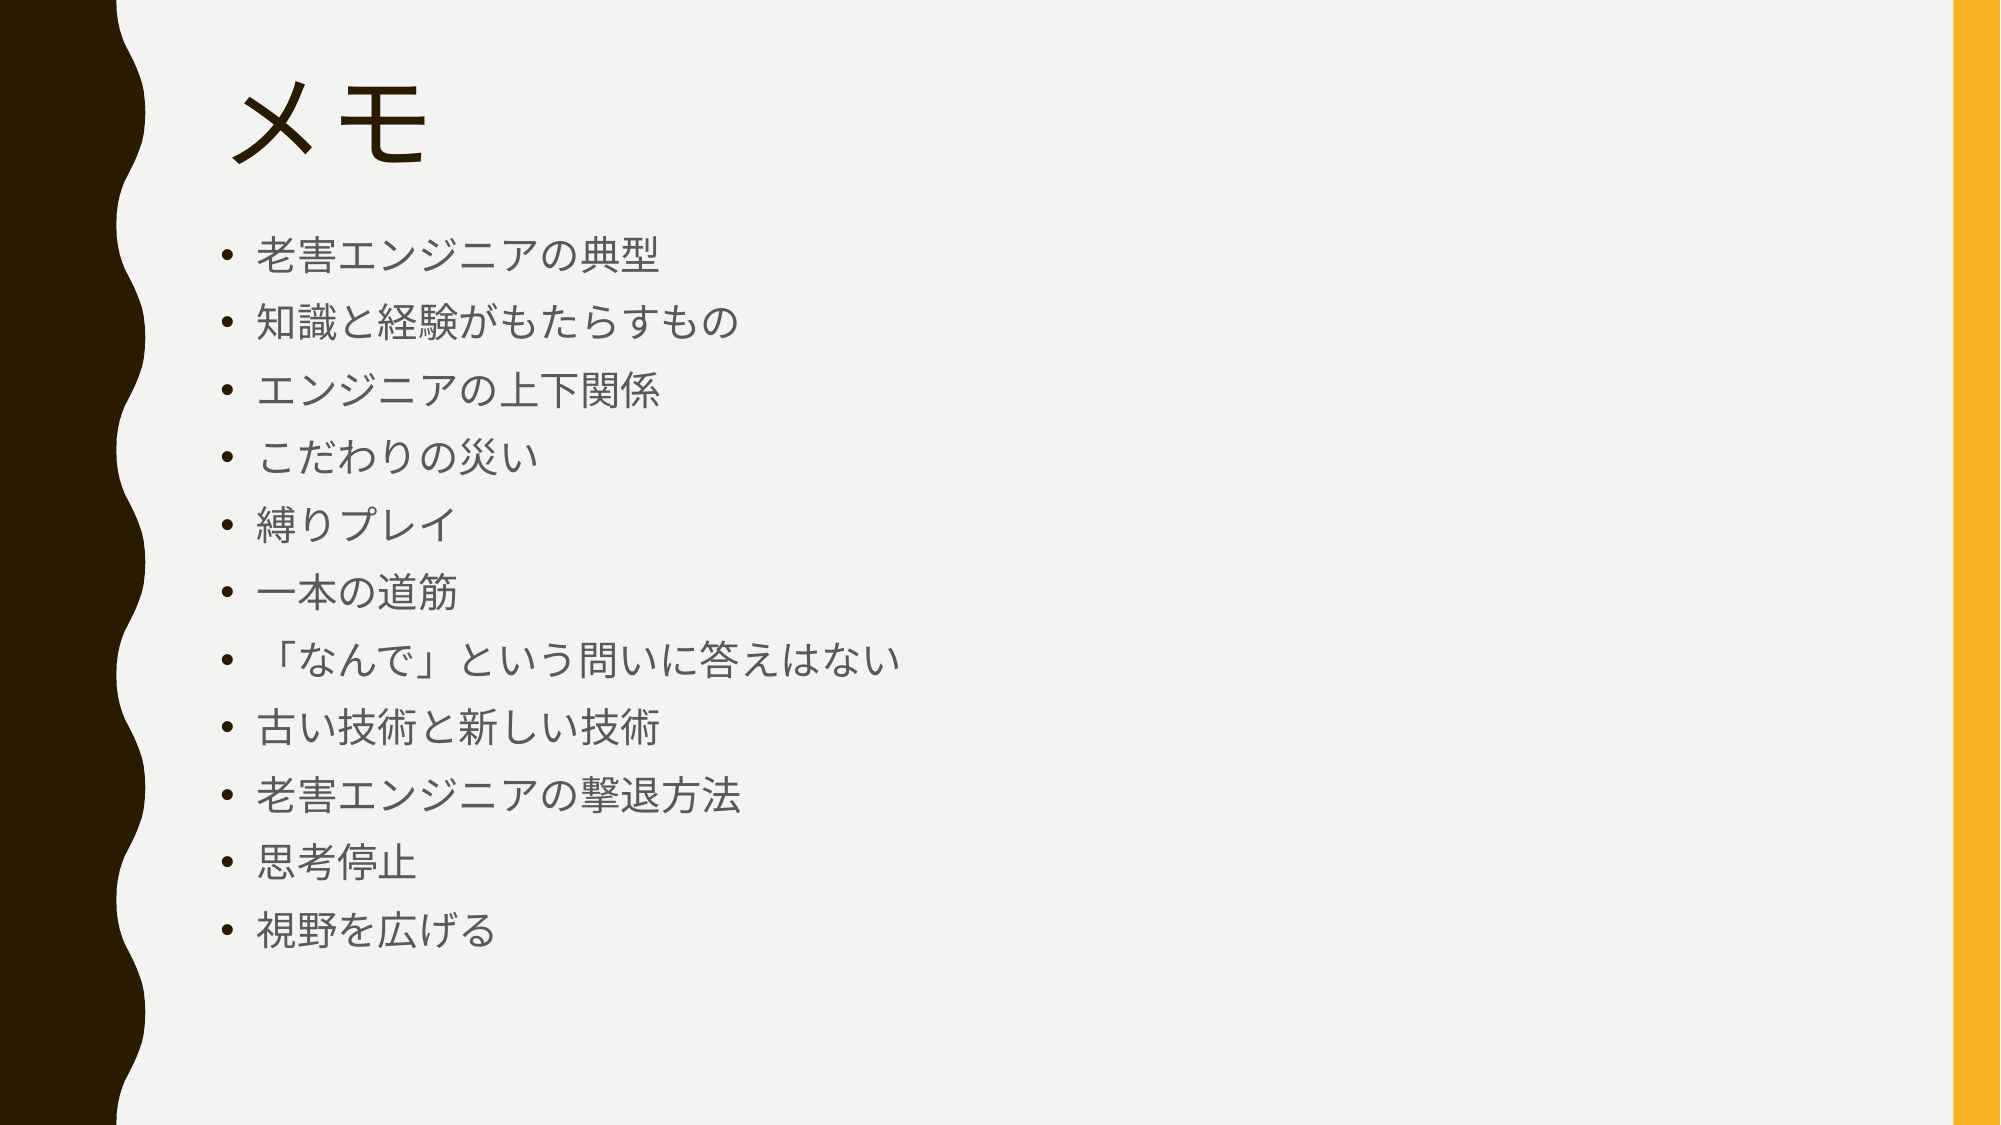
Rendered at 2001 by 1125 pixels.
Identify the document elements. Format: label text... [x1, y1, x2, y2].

list 老害エンジニアの典型 知識と経験がもたらすもの エンジニアの上下関係 こだわりの災い 縛りプレイ 一本の道筋 「なんで」という問いに答えはない 古い技術と新しい技術 老害エンジニアの撃退方法 思考停止 視野を広げる [205, 217, 1875, 965]
title メモ [205, 62, 1875, 193]
